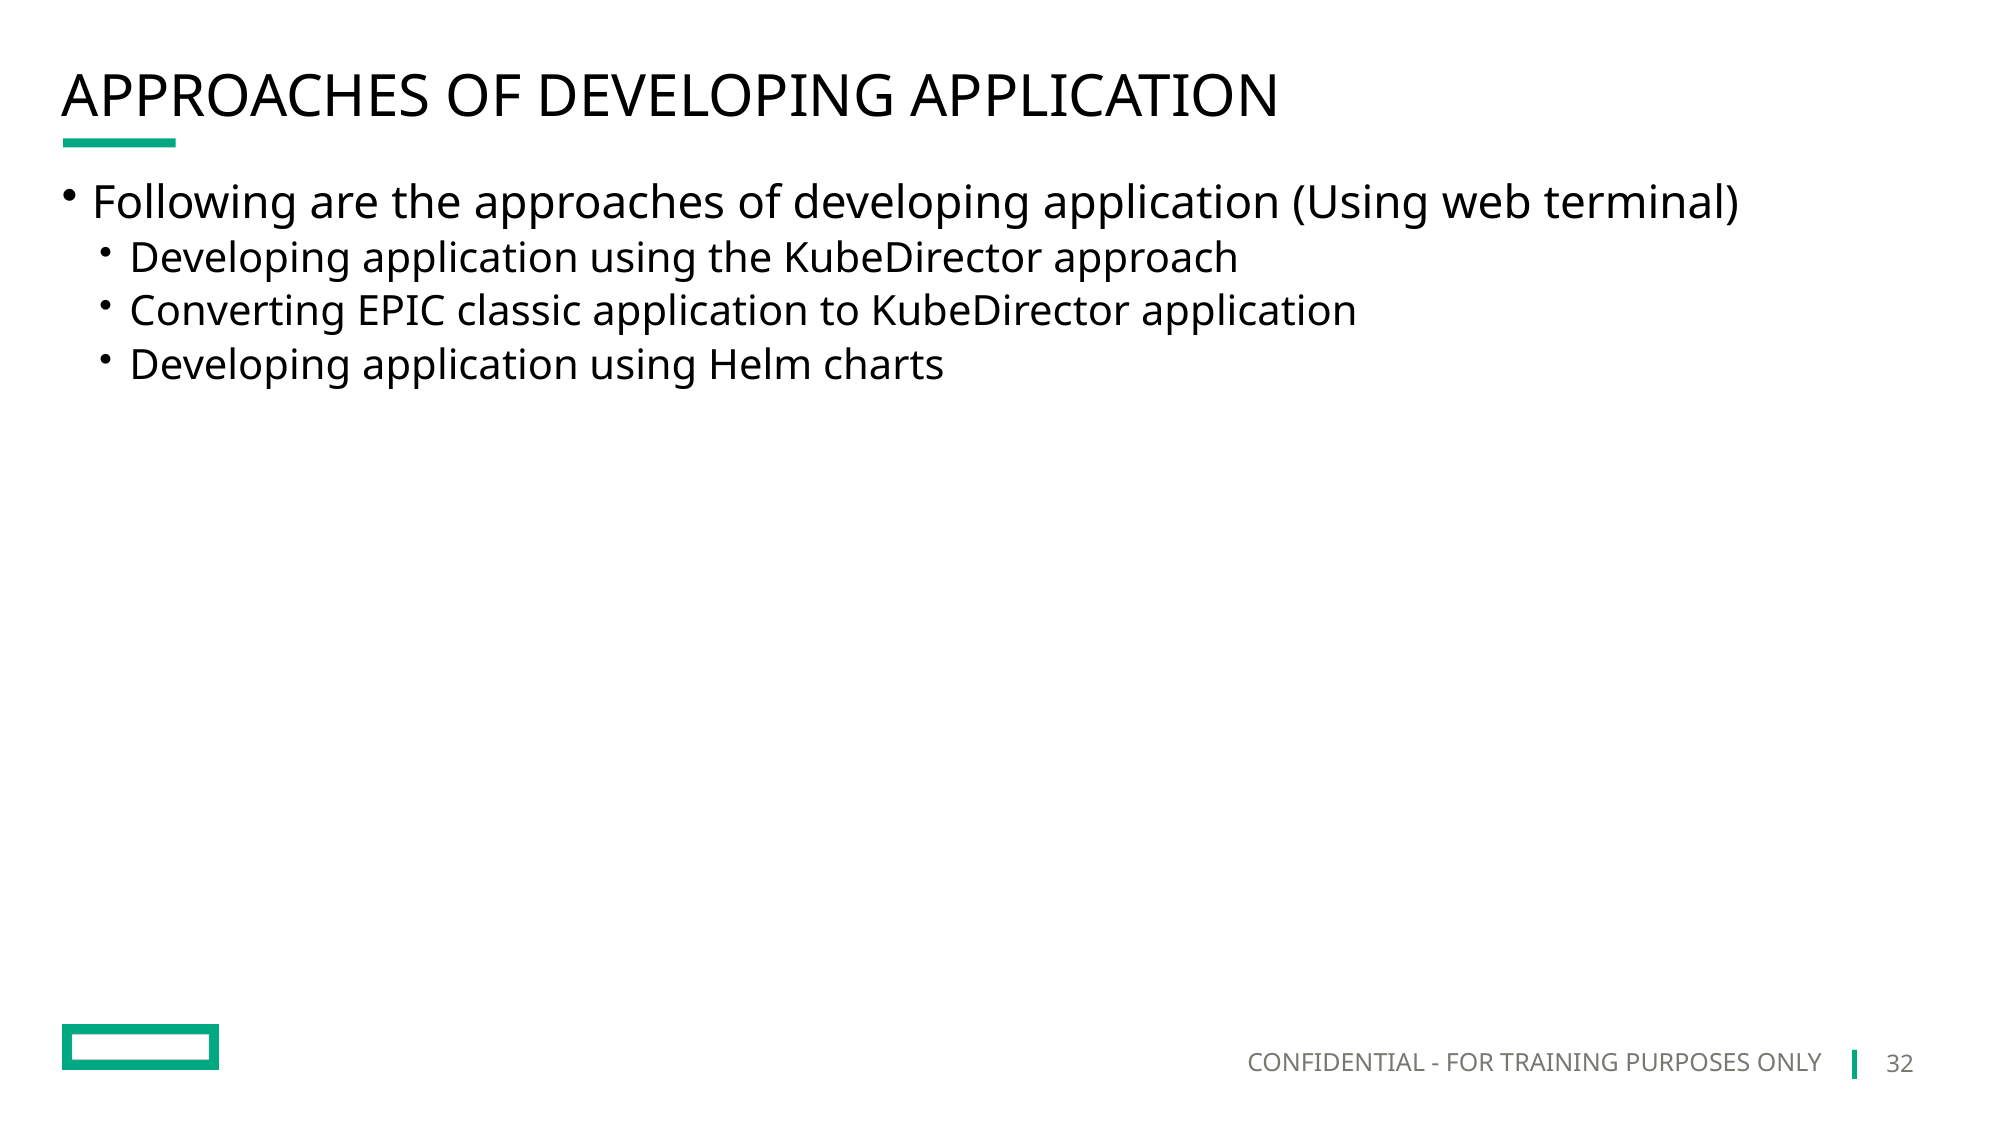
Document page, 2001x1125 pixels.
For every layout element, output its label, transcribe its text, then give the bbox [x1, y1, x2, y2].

footer CONFIDENTIAL - FOR TRAINING PURPOSES ONLY [1162, 1039, 1837, 1076]
picture [1852, 1043, 1857, 1079]
picture [62, 1024, 219, 1070]
list Following are the approaches of developing application (Using web terminal) Developing application using the KubeDirector approach Converting EPIC classic application to KubeDirector application Developing application using Helm charts [42, 159, 1942, 1005]
title Approaches of developing application [42, 60, 1927, 135]
slide_number 32 [1837, 1033, 1950, 1094]
